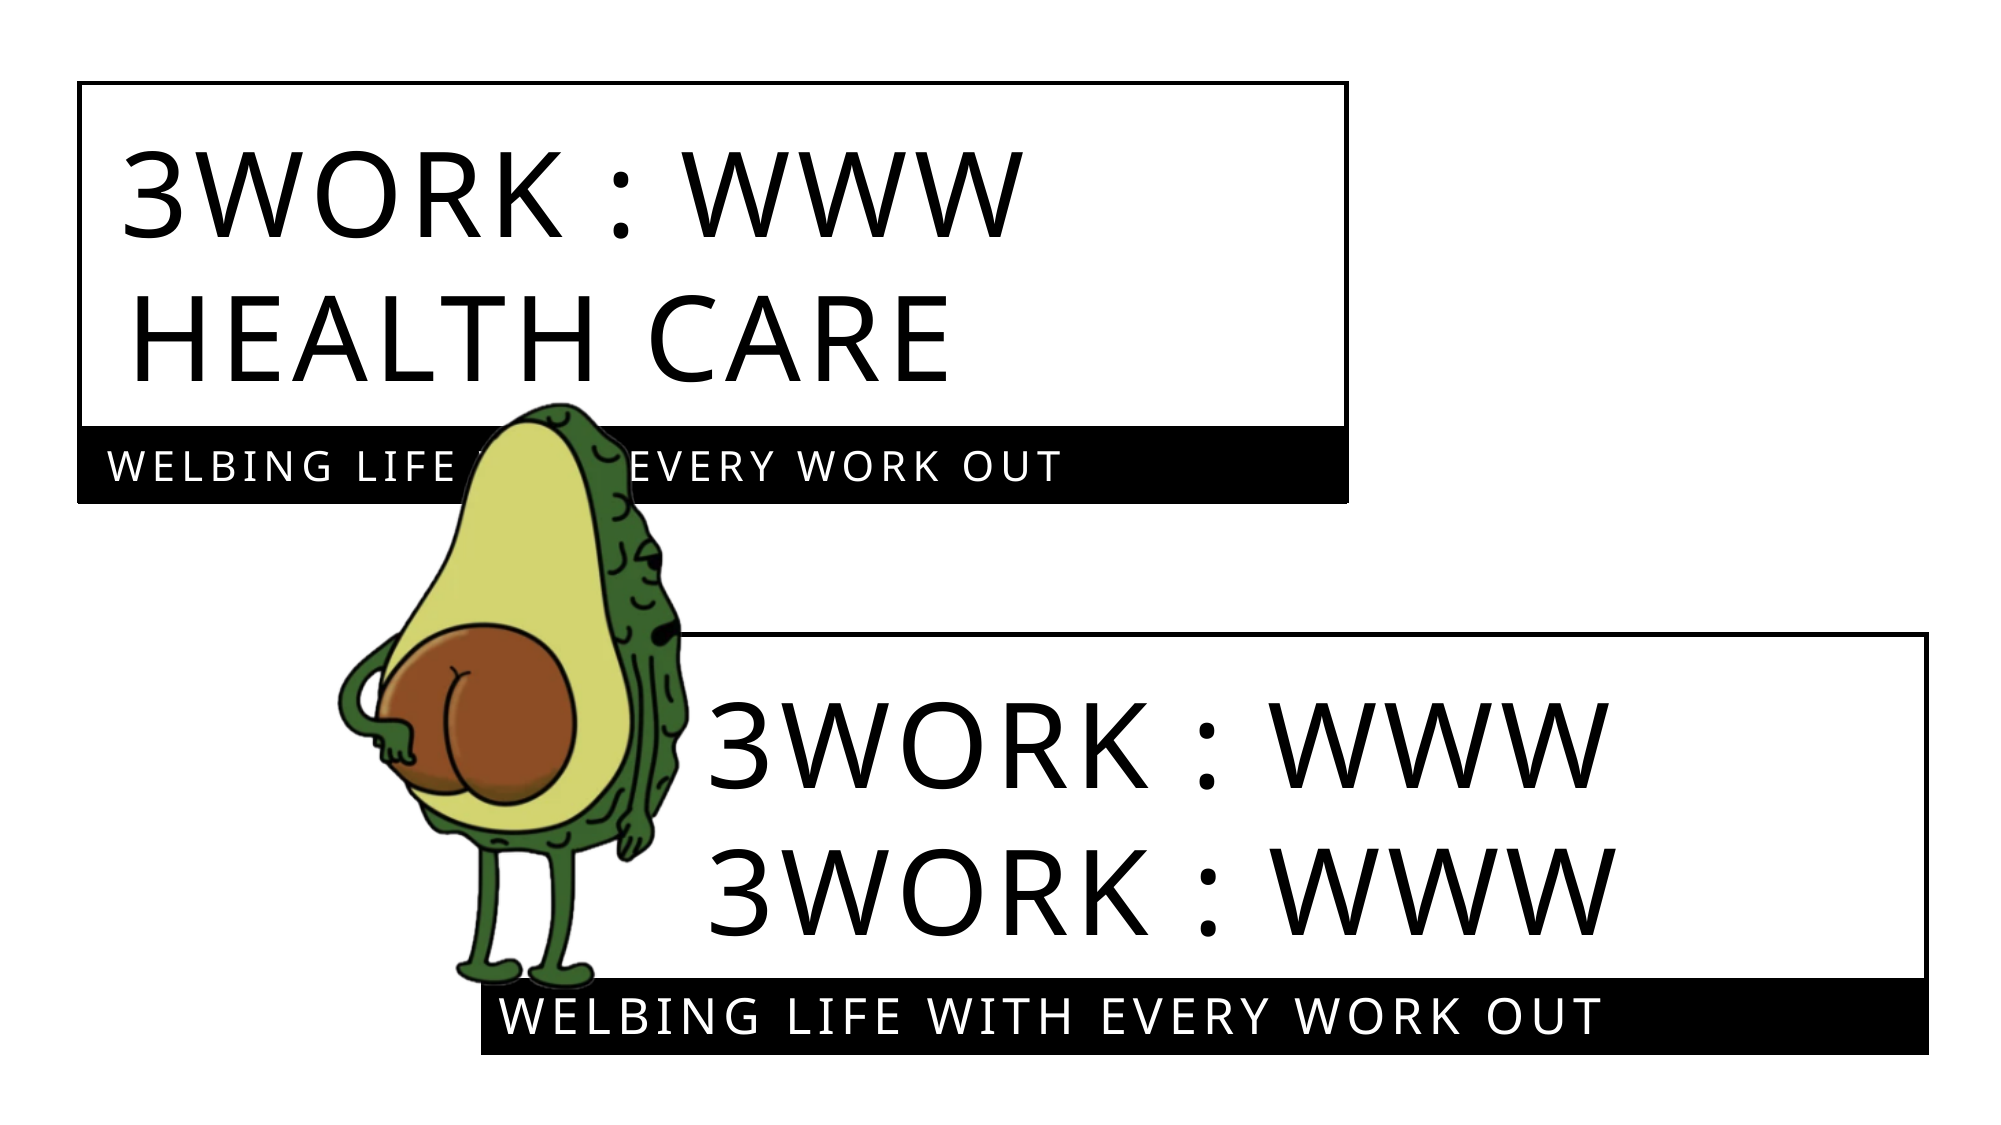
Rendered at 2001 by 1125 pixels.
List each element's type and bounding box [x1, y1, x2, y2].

text_box [79, 82, 1609, 503]
text_box [277, 362, 2000, 1055]
